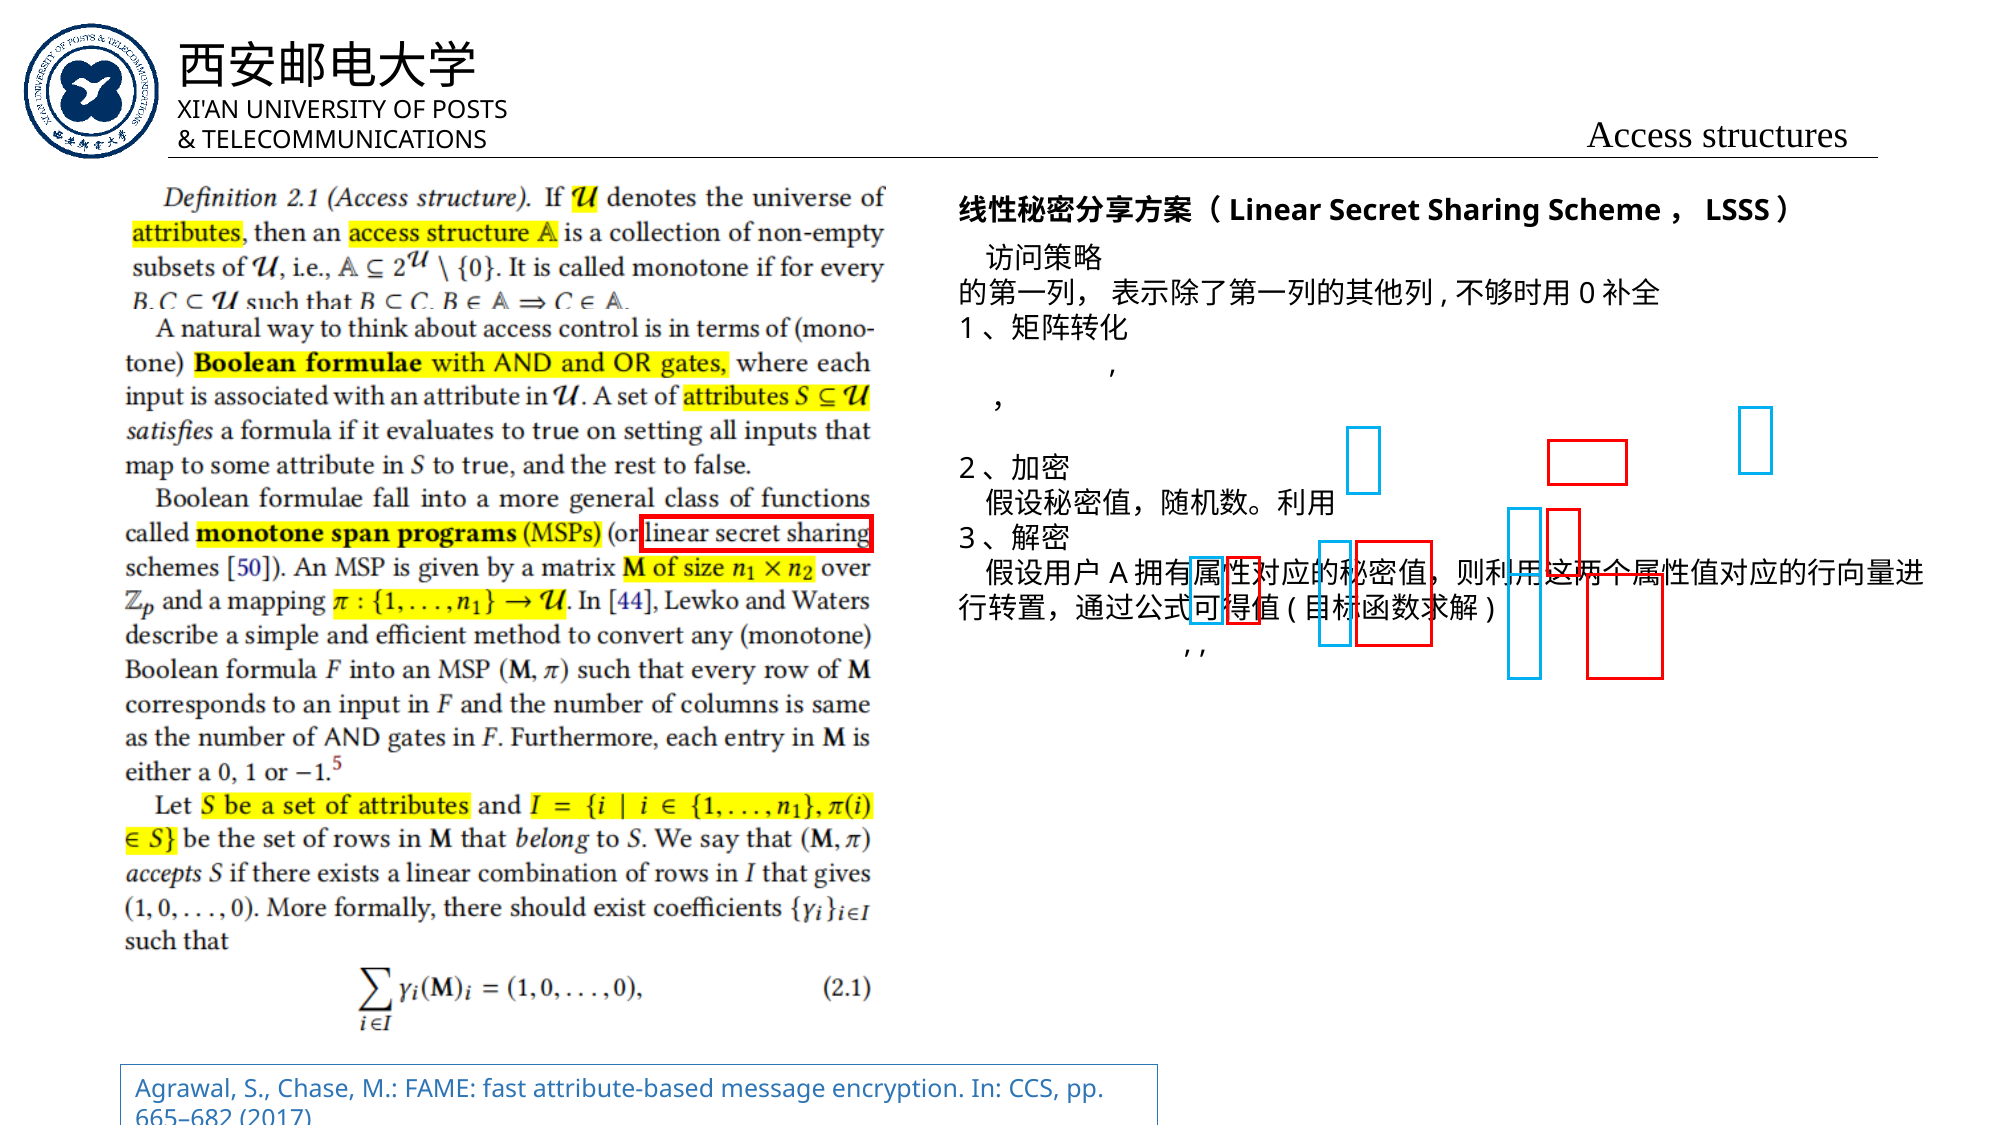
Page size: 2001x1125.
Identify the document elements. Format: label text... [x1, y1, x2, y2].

text_box Access structures [1571, 102, 1907, 163]
text_box Agrawal, S., Chase, M.: FAME: fast attribute-based message encryption. In: CCS, pp. 665–682 (2017) [120, 1064, 1158, 1125]
picture [120, 182, 886, 1037]
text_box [19, 19, 611, 163]
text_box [944, 232, 1958, 1124]
text_box 线性秘密分享方案（Linear Secret Sharing Scheme，LSSS） [944, 183, 1945, 232]
